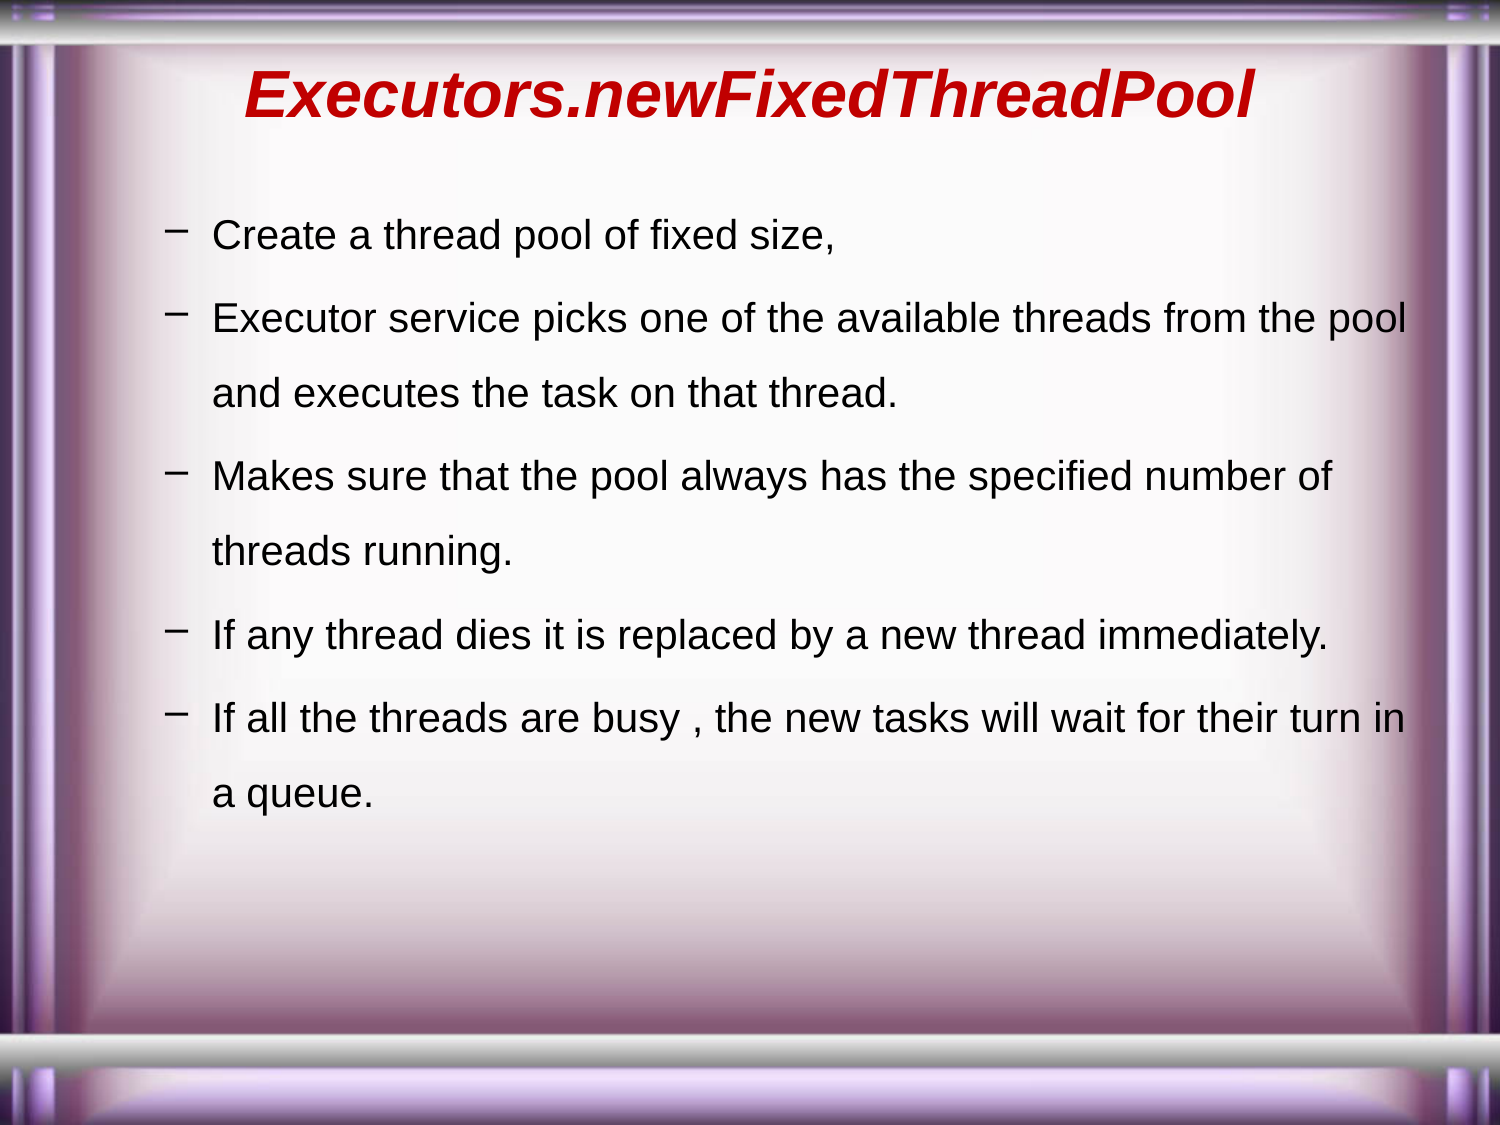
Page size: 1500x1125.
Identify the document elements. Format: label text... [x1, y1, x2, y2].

list Create a thread pool of fixed size, Executor service picks one of the available threads from the pool and executes the task on that thread. Makes sure that the pool always has the specified number of threads running. If any thread dies it is replaced by a new thread immediately. If all the threads are busy , the new tasks will wait for their turn in a queue. [75, 174, 1425, 1005]
picture [0, 0, 1500, 1125]
title Executors.newFixedThreadPool [75, 45, 1425, 138]
